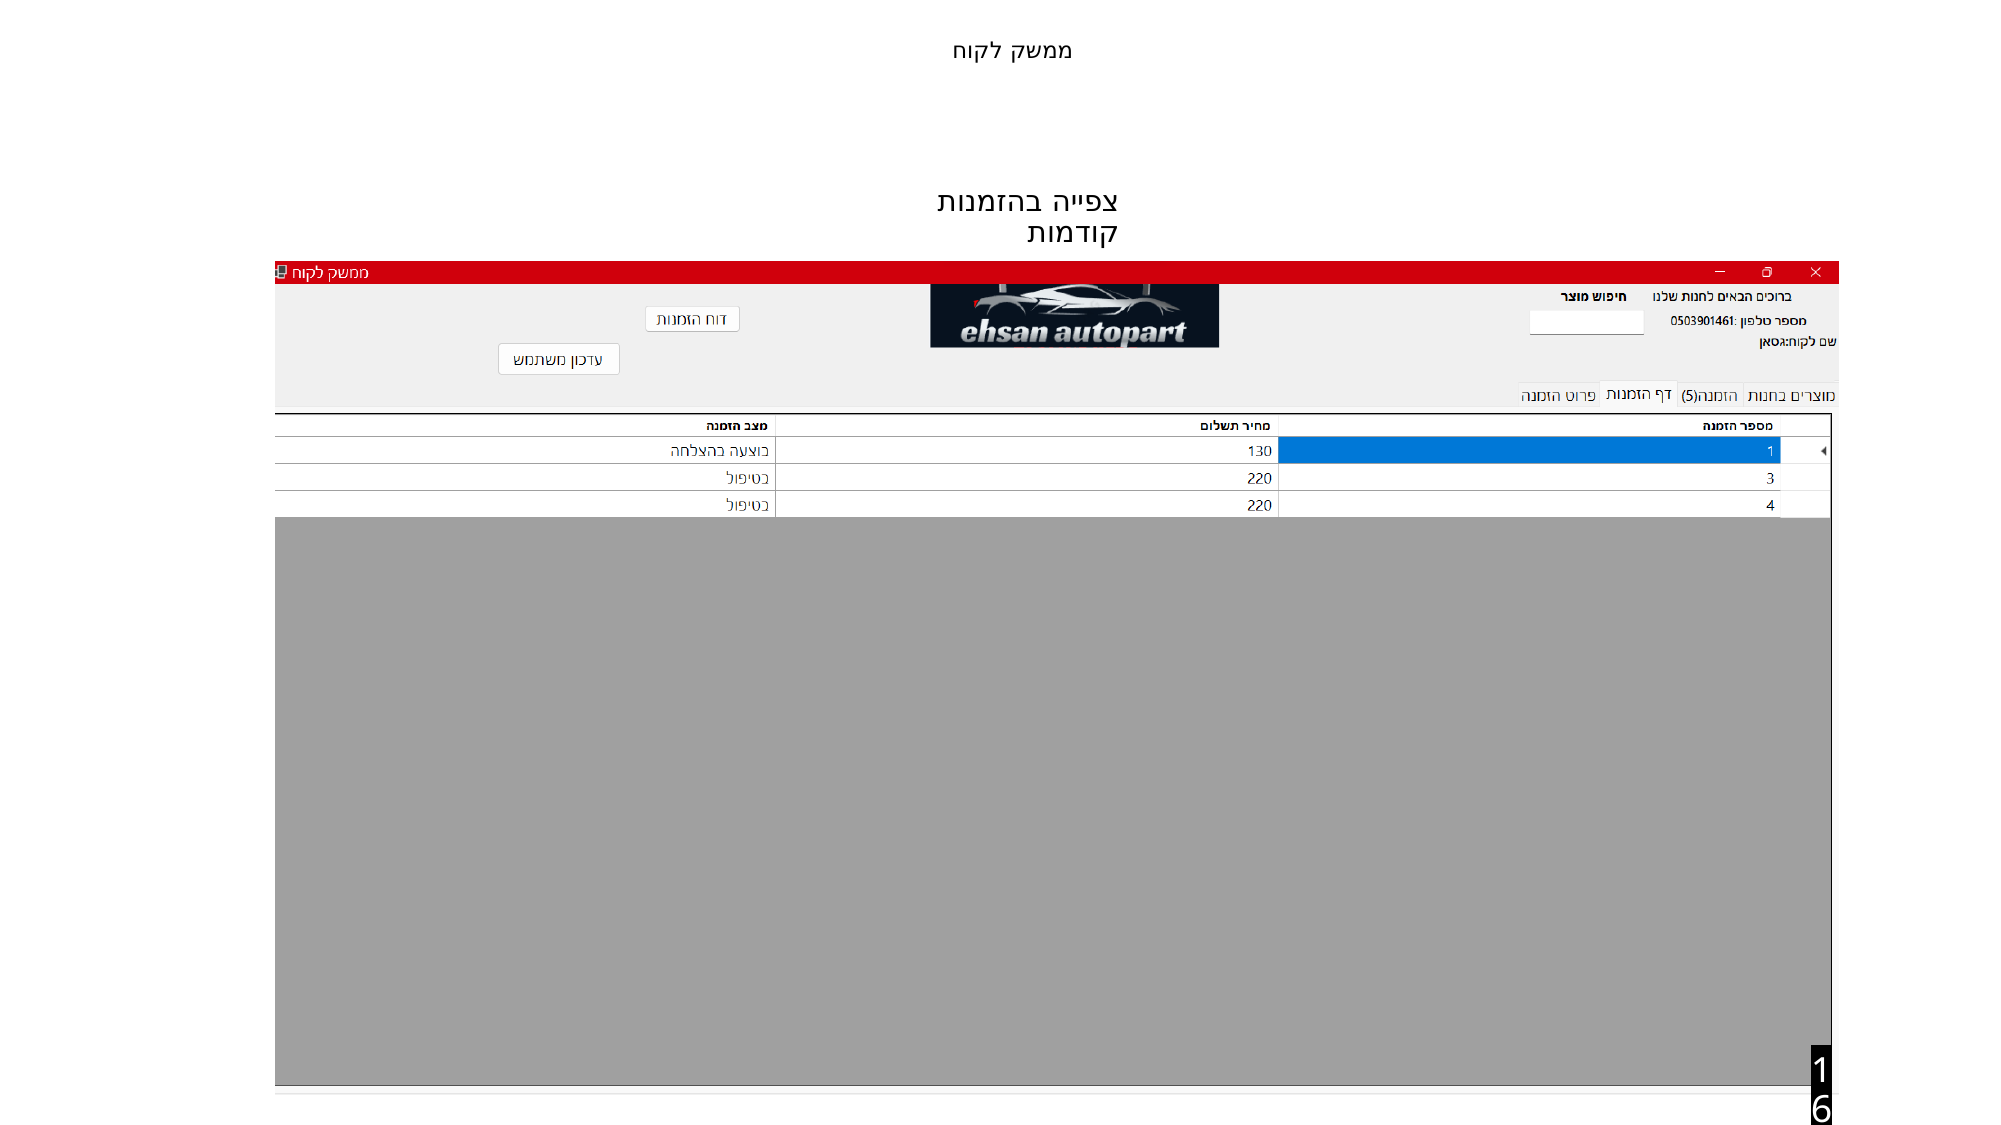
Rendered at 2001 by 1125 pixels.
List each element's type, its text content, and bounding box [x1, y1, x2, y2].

text_box צפייה בהזמנות קודמות [843, 173, 1135, 261]
title ממשק לקוח [926, 24, 1088, 79]
slide_number 16 [1795, 1042, 1863, 1103]
picture [275, 261, 1839, 1095]
